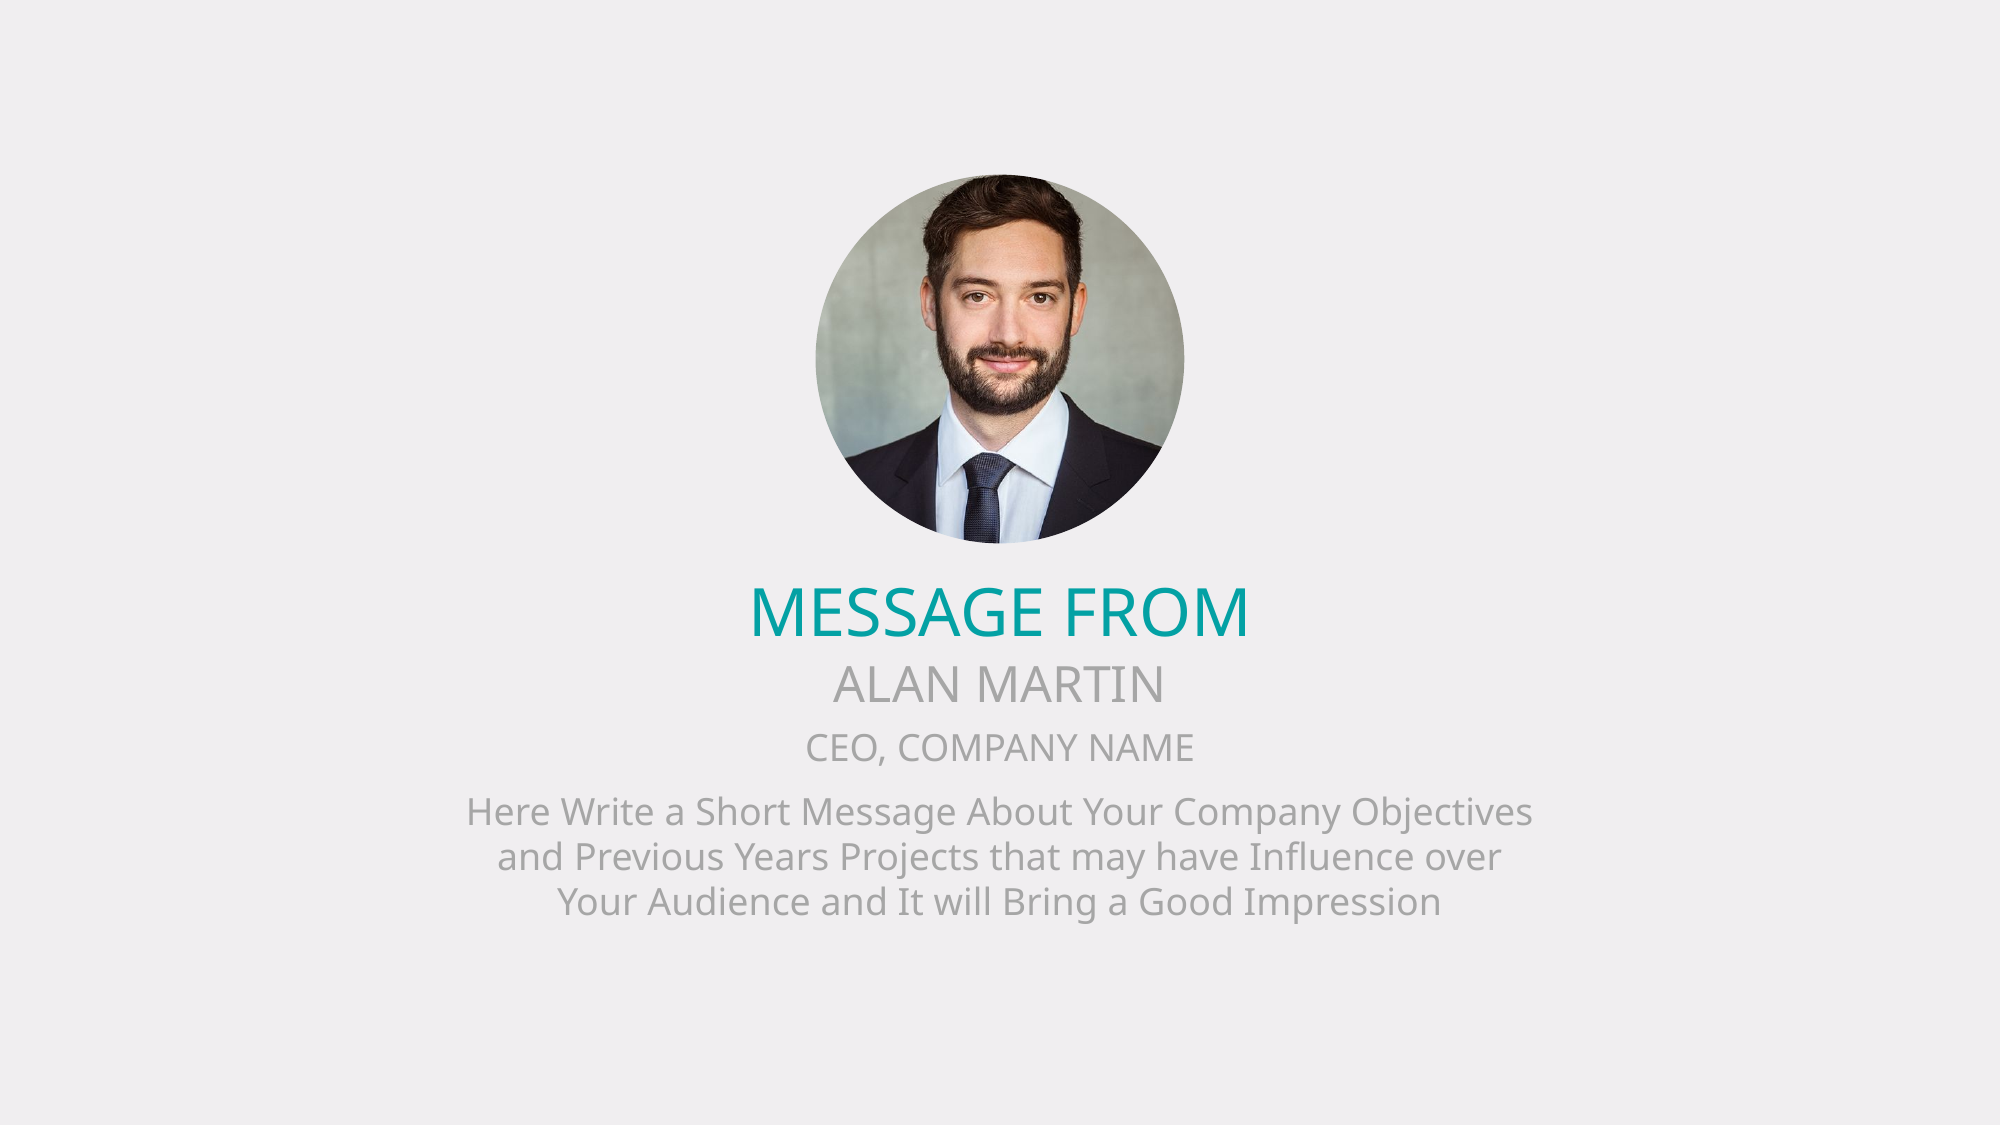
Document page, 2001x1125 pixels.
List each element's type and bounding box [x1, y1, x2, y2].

text_box [442, 562, 1558, 932]
picture [815, 174, 1185, 544]
